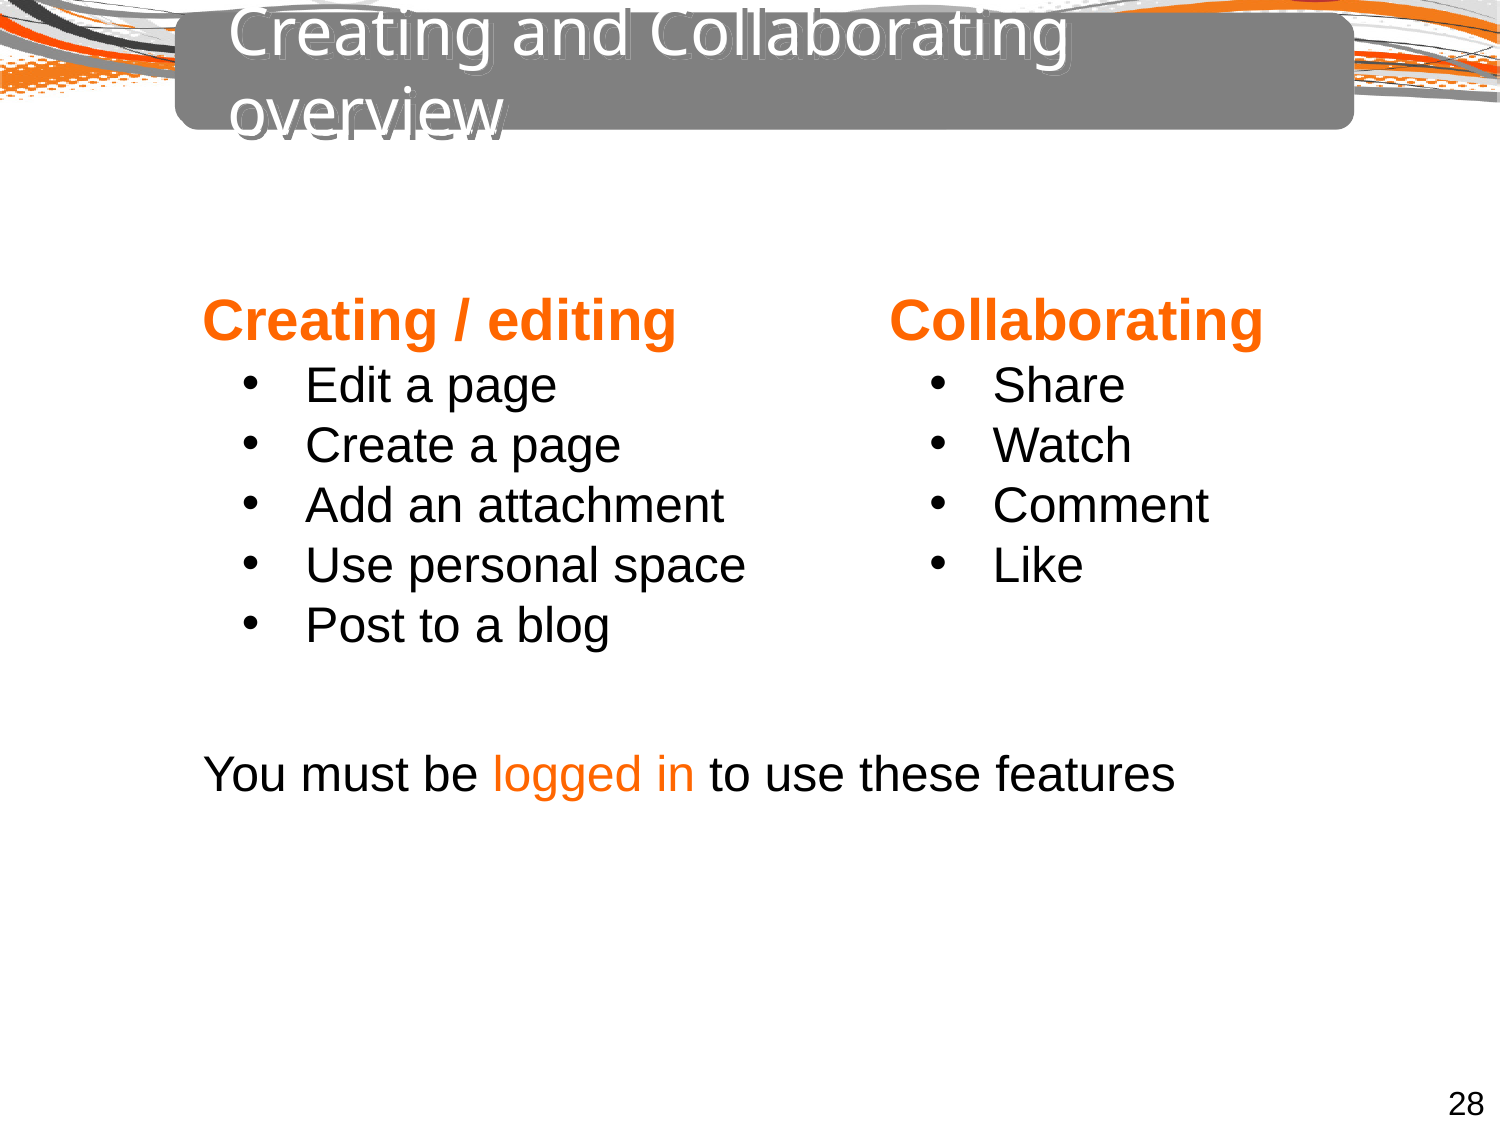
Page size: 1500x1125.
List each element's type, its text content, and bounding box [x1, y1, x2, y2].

title Creating and Collaborating overview [212, 12, 1338, 126]
text_box Collaborating Share Watch Comment Like [900, 275, 1463, 600]
list You must be logged in to use these features [112, 187, 1388, 1076]
picture [0, 0, 1500, 125]
text_box Creating / editing Edit a page Create a page Add an attachment Use personal space Post to a blog [187, 275, 900, 660]
